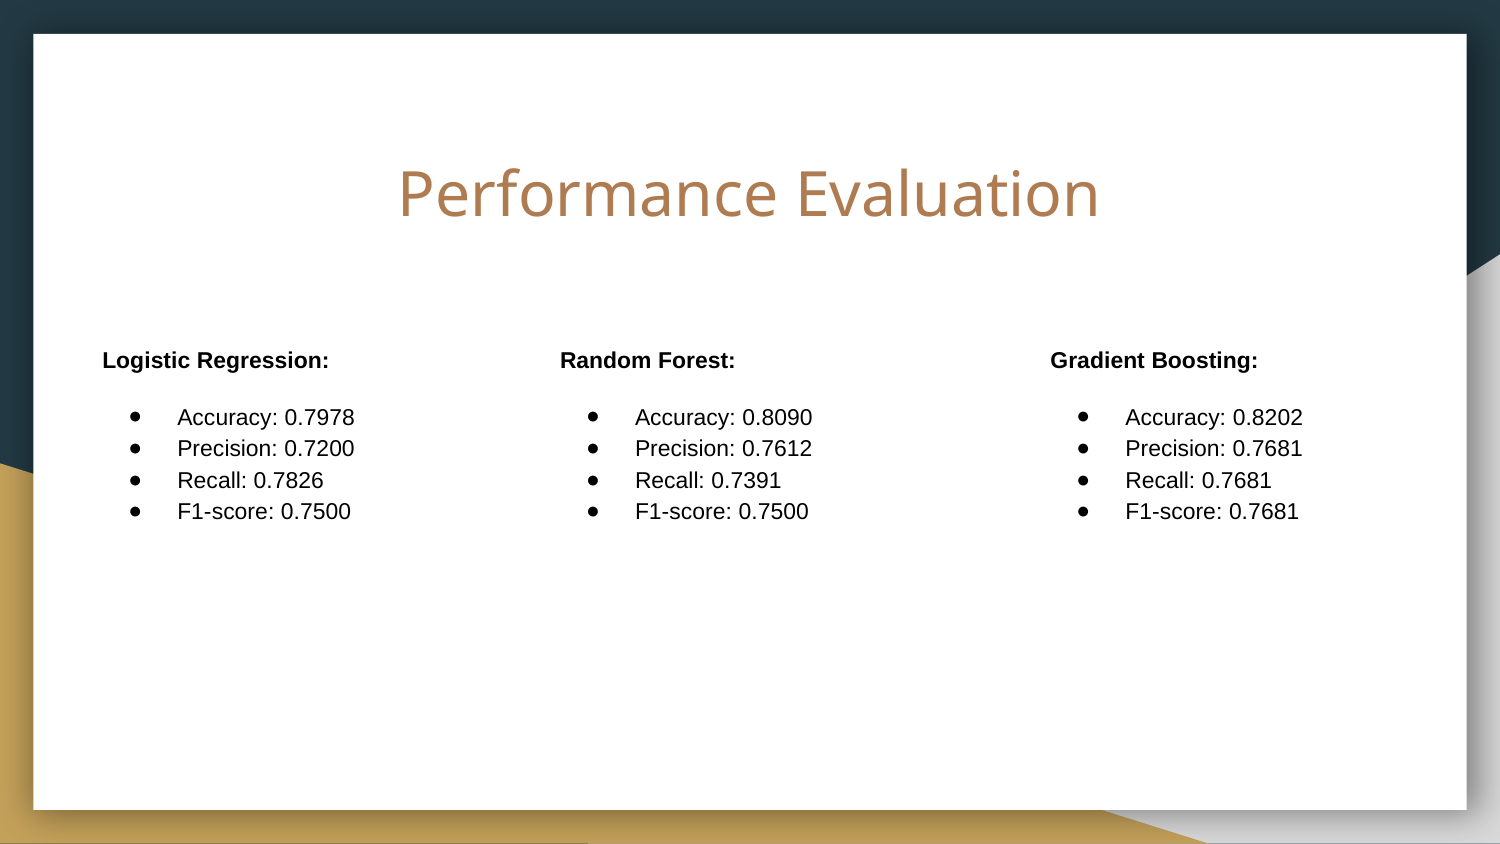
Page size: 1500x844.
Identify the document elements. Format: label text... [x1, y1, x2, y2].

list Random Forest: Accuracy: 0.8090 Precision: 0.7612 Recall: 0.7391 F1-score: 0.7500 [545, 326, 934, 729]
title Performance Evaluation [134, 138, 1366, 296]
list Logistic Regression: Accuracy: 0.7978 Precision: 0.7200 Recall: 0.7826 F1-score: 0.7500 [87, 326, 477, 729]
list Gradient Boosting: Accuracy: 0.8202 Precision: 0.7681 Recall: 0.7681 F1-score: 0.7681 [1035, 326, 1425, 729]
